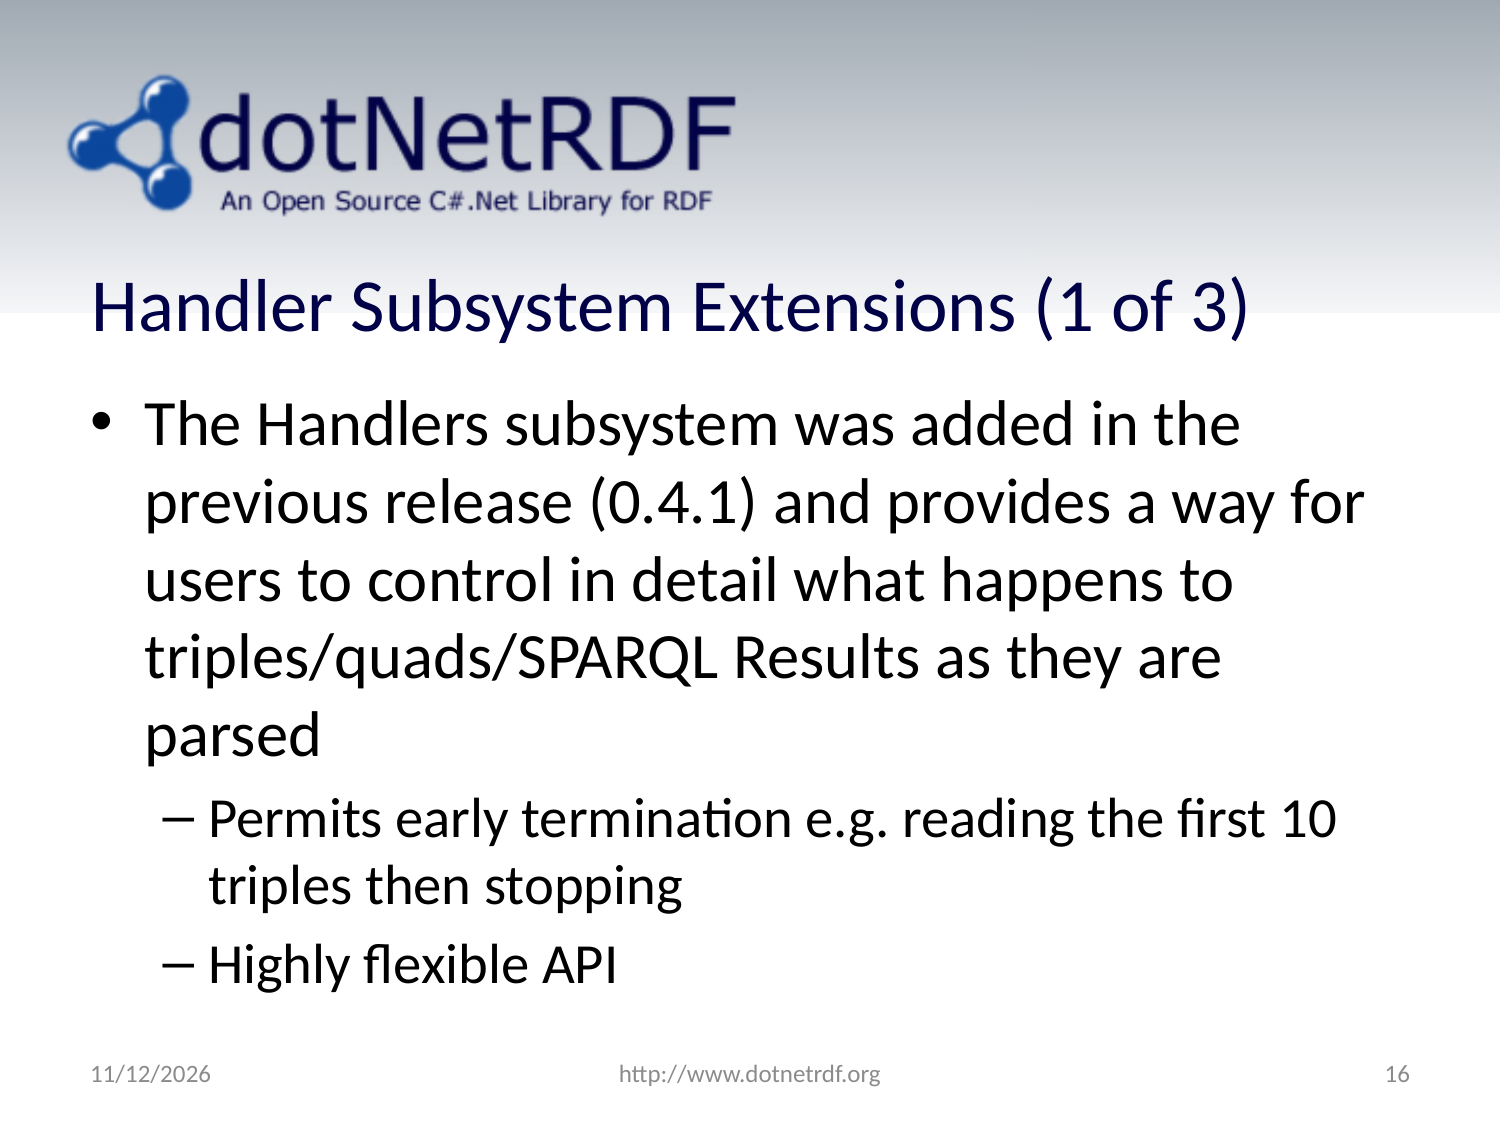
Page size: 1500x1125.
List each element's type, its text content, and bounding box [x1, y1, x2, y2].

slide_number 16 [1074, 1042, 1425, 1103]
title Handler Subsystem Extensions (1 of 3) [76, 243, 1424, 361]
picture [0, 0, 1500, 313]
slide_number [75, 1042, 425, 1103]
footer http://www.dotnetrdf.org [512, 1042, 988, 1103]
list The Handlers subsystem was added in the previous release (0.4.1) and provides a way for users to control in detail what happens to triples/quads/SPARQL Results as they are parsed Permits early termination e.g. reading the first 10 triples then stopping Highly flexible API [75, 373, 1425, 1005]
